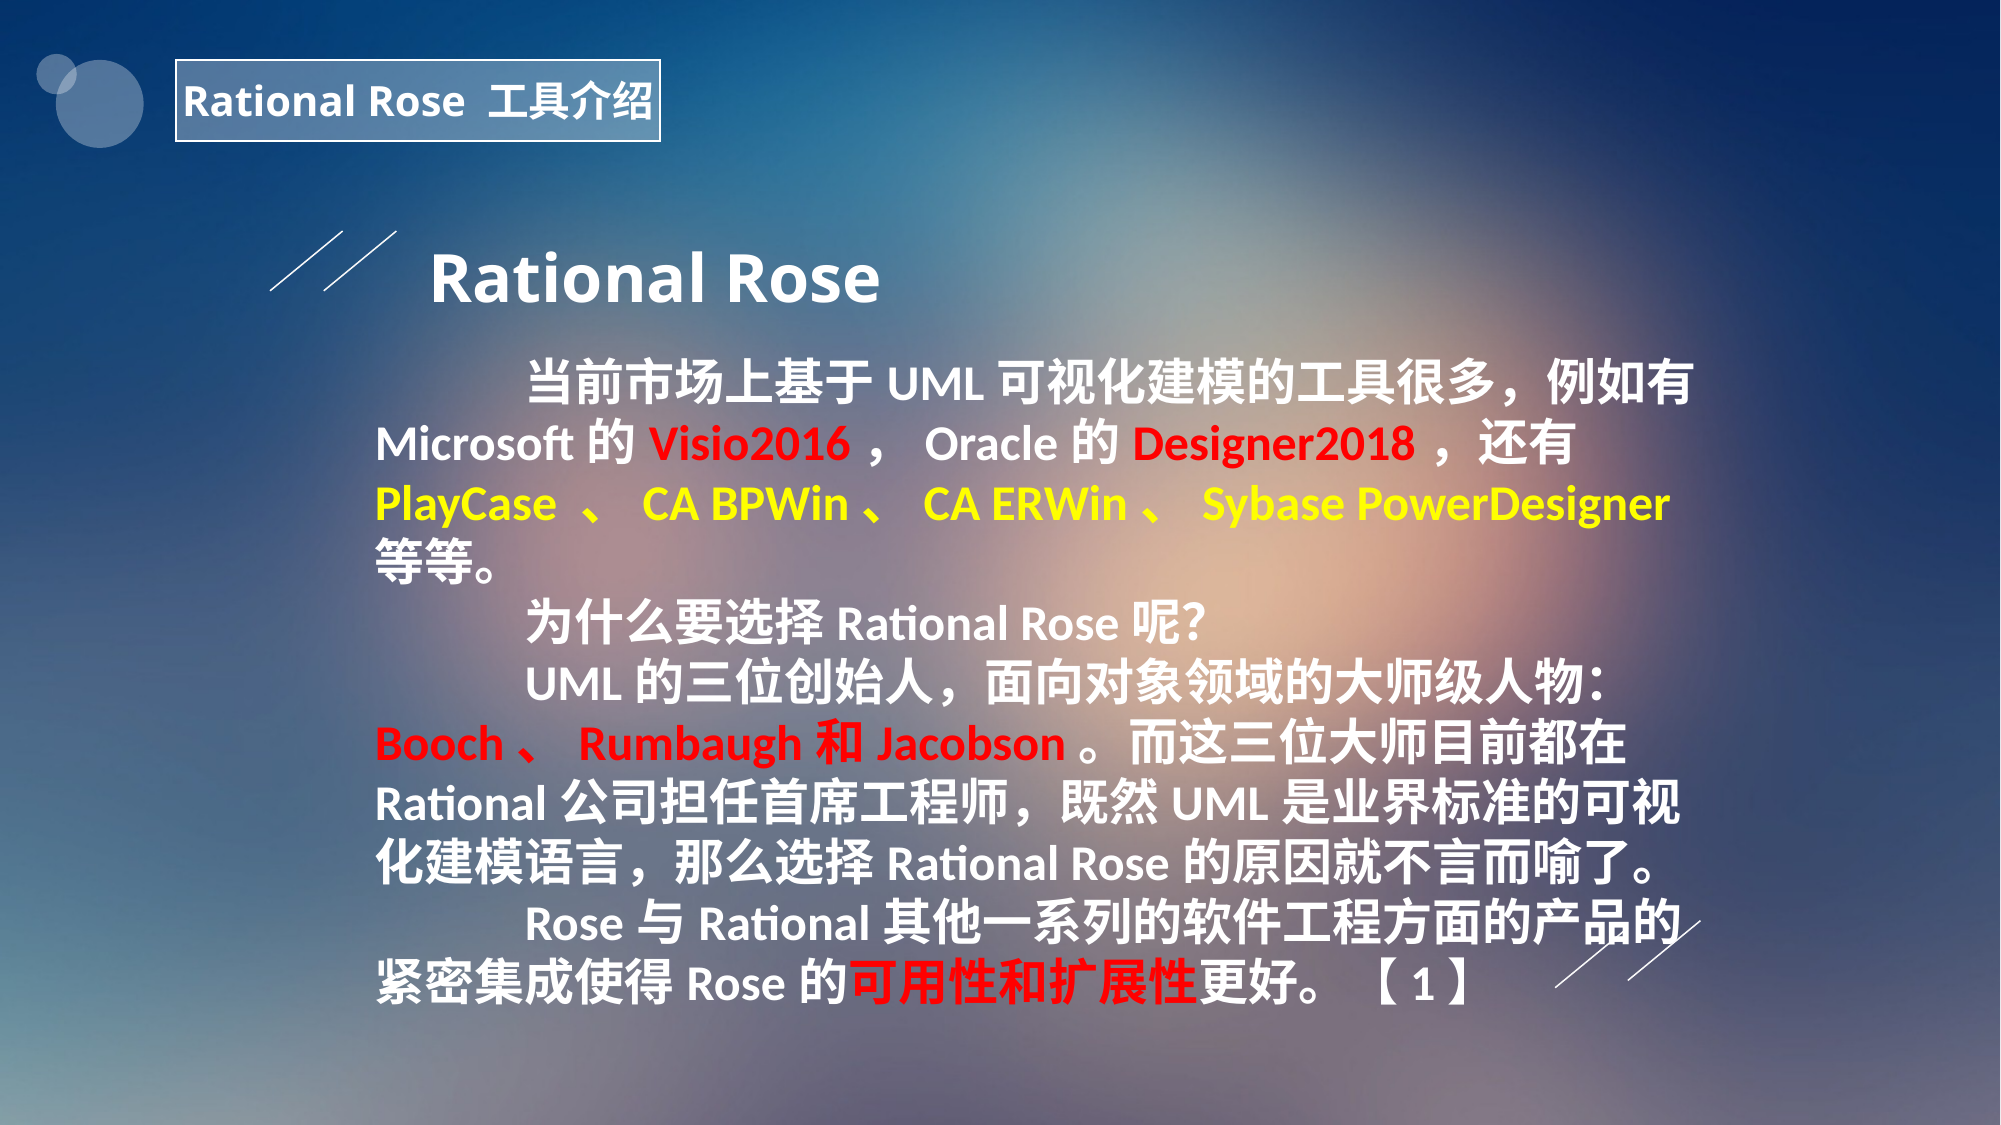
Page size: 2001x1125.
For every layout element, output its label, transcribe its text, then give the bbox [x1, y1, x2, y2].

text_box Rational Rose 工具介绍 [161, 67, 675, 133]
text_box [175, 59, 661, 67]
picture [0, 0, 2001, 1125]
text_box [36, 53, 144, 149]
text_box [175, 133, 661, 142]
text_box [269, 228, 1713, 988]
